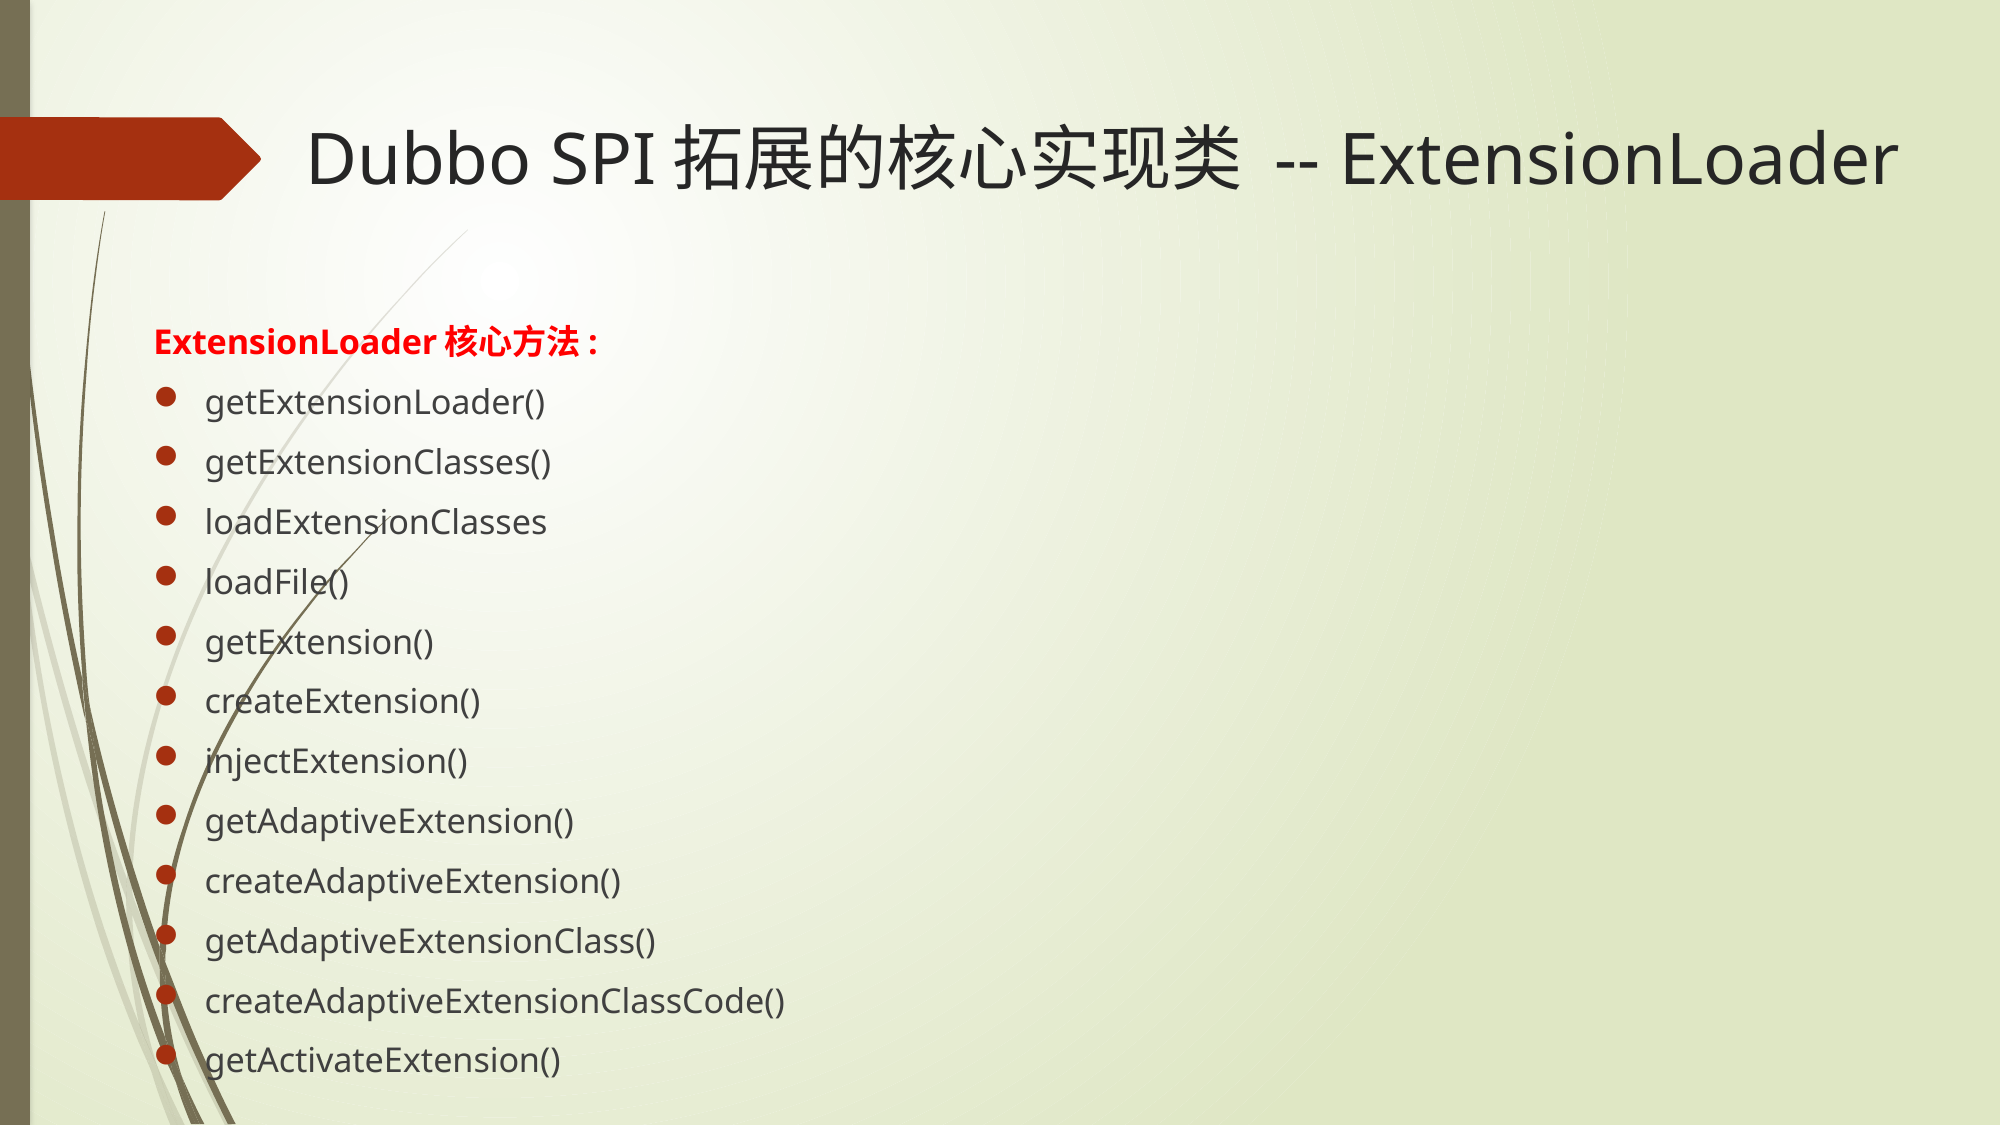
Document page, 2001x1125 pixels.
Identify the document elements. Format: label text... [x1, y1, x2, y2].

title Dubbo SPI拓展的核心实现类 -- ExtensionLoader [290, 105, 1931, 228]
list ExtensionLoader核心方法: getExtensionLoader() getExtensionClasses() loadExtensionClasses loadFile() getExtension() createExtension() injectExtension() getAdaptiveExtension() createAdaptiveExtension() getAdaptiveExtensionClass() createAdaptiveExtensionClassCode() getActivateExtension() [138, 313, 1996, 1094]
